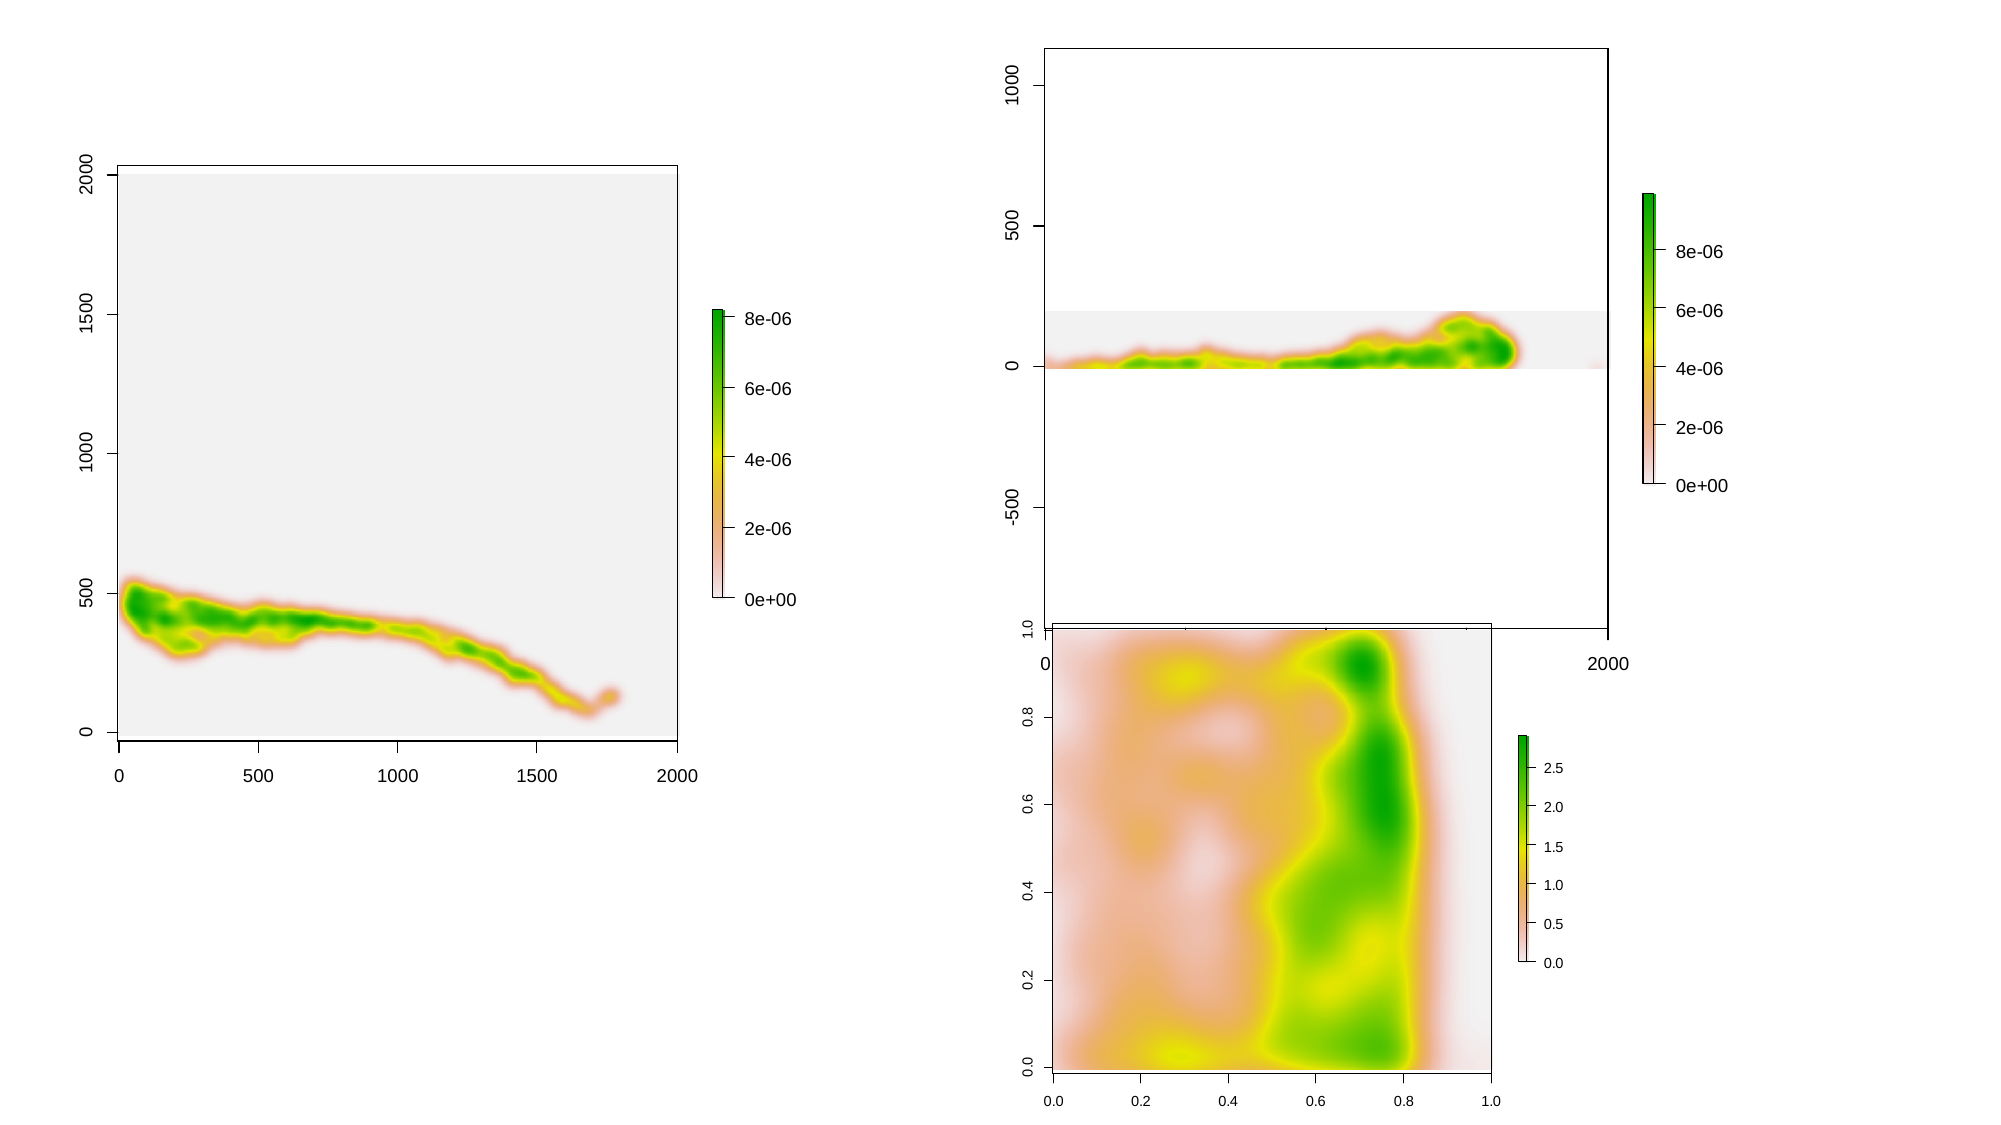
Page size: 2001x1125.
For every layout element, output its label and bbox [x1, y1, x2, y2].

picture [981, 552, 1593, 1125]
picture [27, 75, 808, 854]
list [952, 0, 1739, 742]
